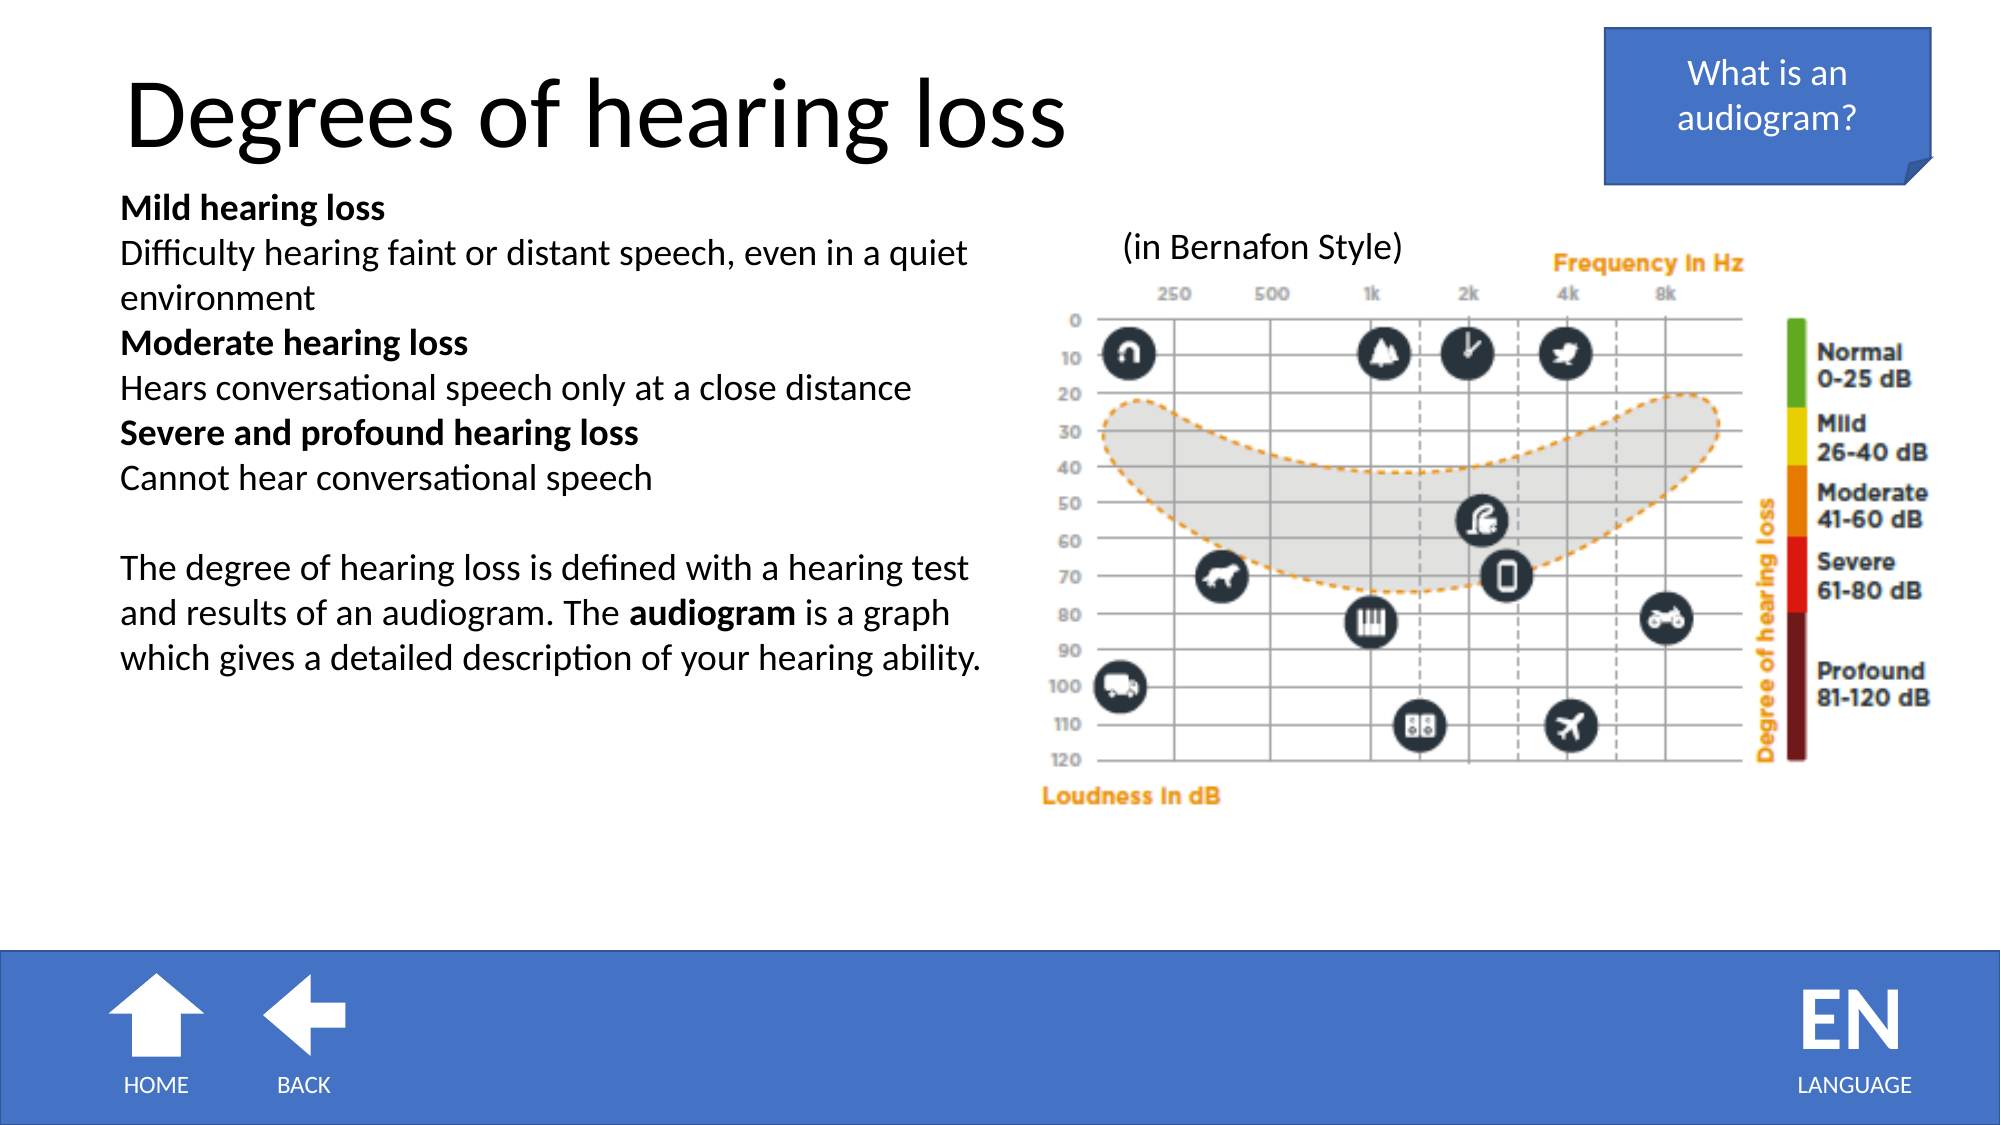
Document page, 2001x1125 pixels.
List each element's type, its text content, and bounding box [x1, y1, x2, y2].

text_box What is an audiogram? [1603, 27, 1934, 186]
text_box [0, 950, 2000, 1125]
text_box Mild hearing loss Difficulty hearing faint or distant speech, even in a quiet environment Moderate hearing loss Hears conversational speech only at a close distance Severe and profound hearing loss Cannot hear conversational speech The degree of hearing loss is defined with a hearing test and results of an audiogram. The audiogram is a graph which gives a detailed description of your hearing ability. [105, 175, 1000, 776]
picture [993, 214, 1982, 825]
text_box Degrees of hearing loss [110, 39, 1083, 175]
